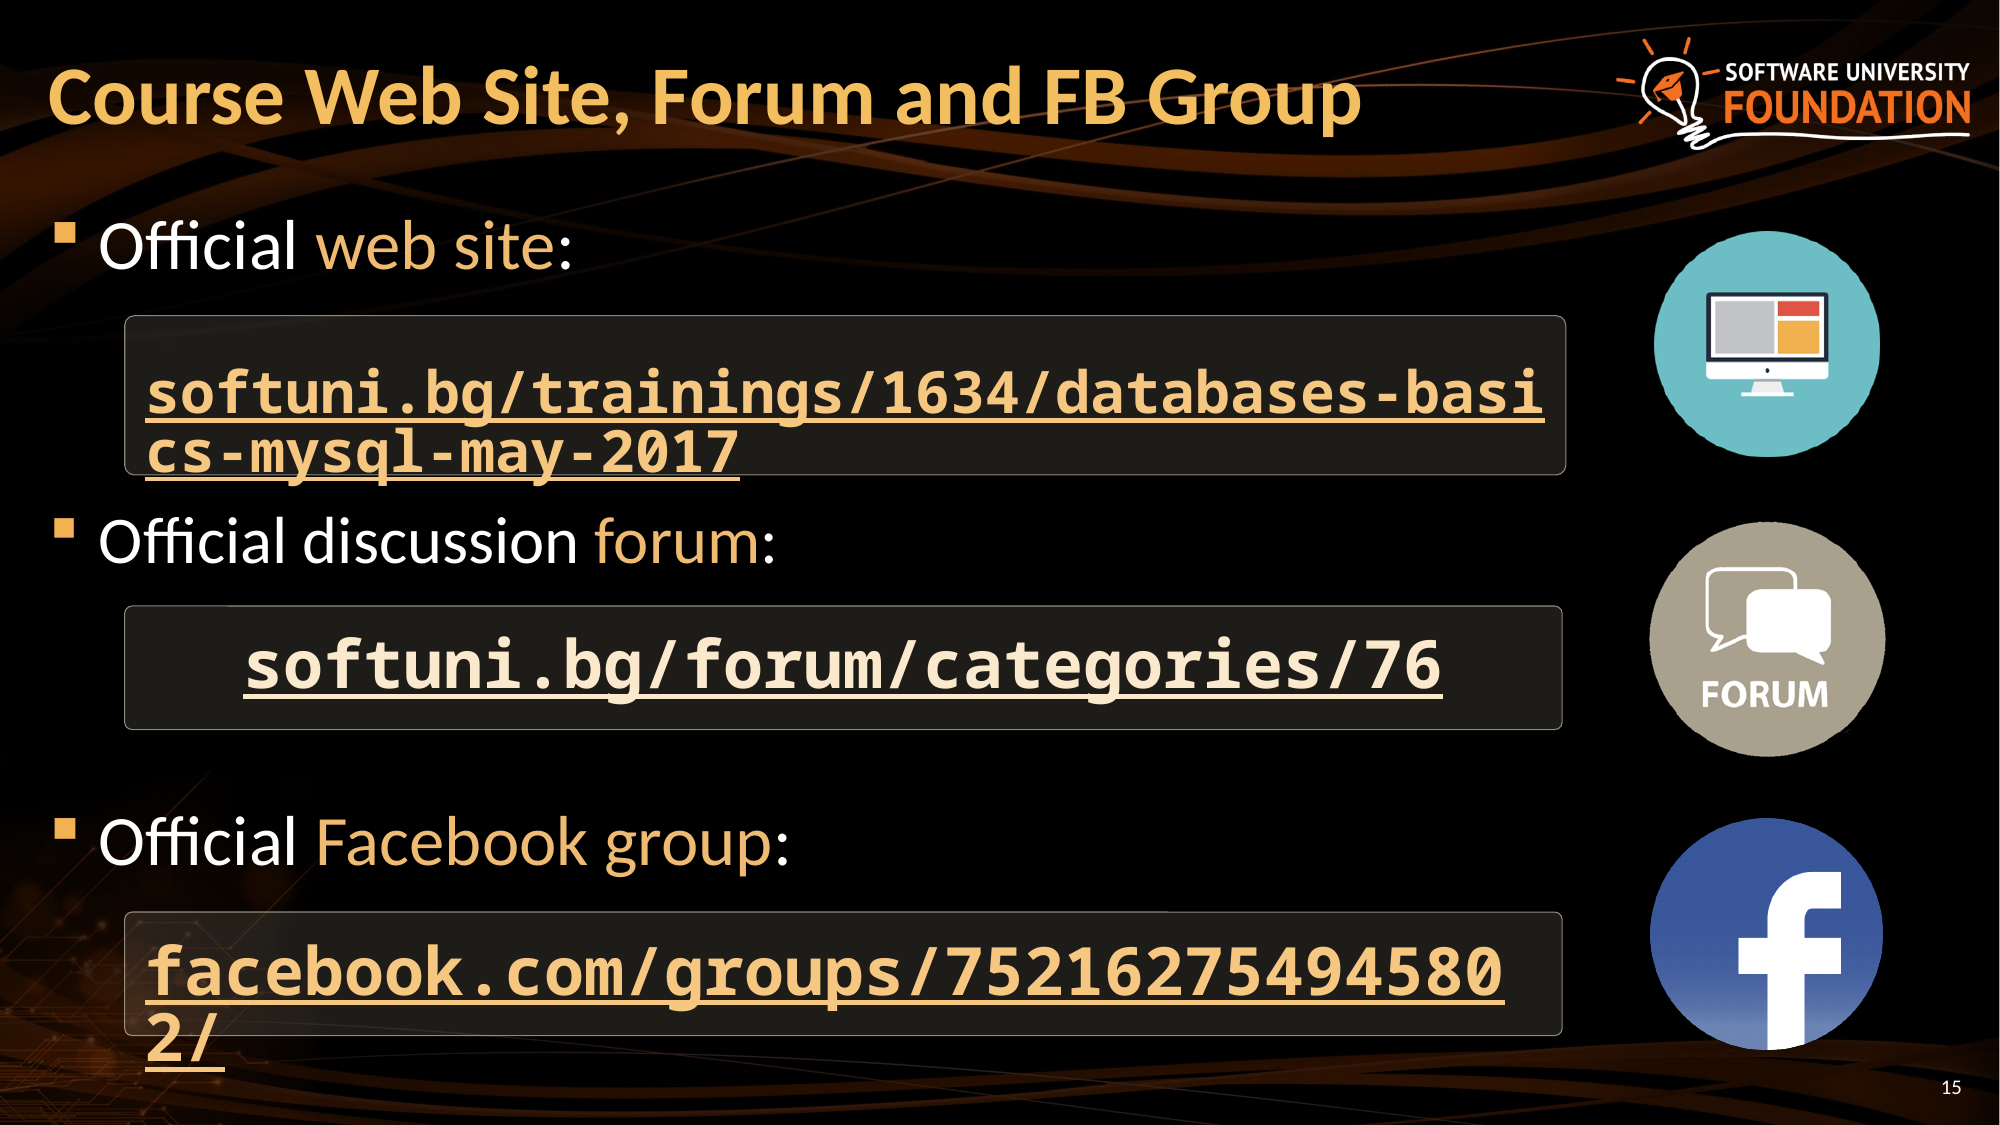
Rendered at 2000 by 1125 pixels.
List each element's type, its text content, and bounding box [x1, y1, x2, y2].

text_box softuni.bg/forum/categories/76 [124, 605, 1563, 730]
picture [0, 0, 2000, 1125]
title Course Web Site, Forum and FB Group [30, 6, 1602, 189]
text_box facebook.com/groups/752162754945802/ [124, 911, 1563, 1036]
list Official web site: Official discussion forum: Official Facebook group: [31, 188, 1968, 1103]
text_box softuni.bg/trainings/1634/databases-basics-mysql-may-2017 [124, 315, 1566, 475]
